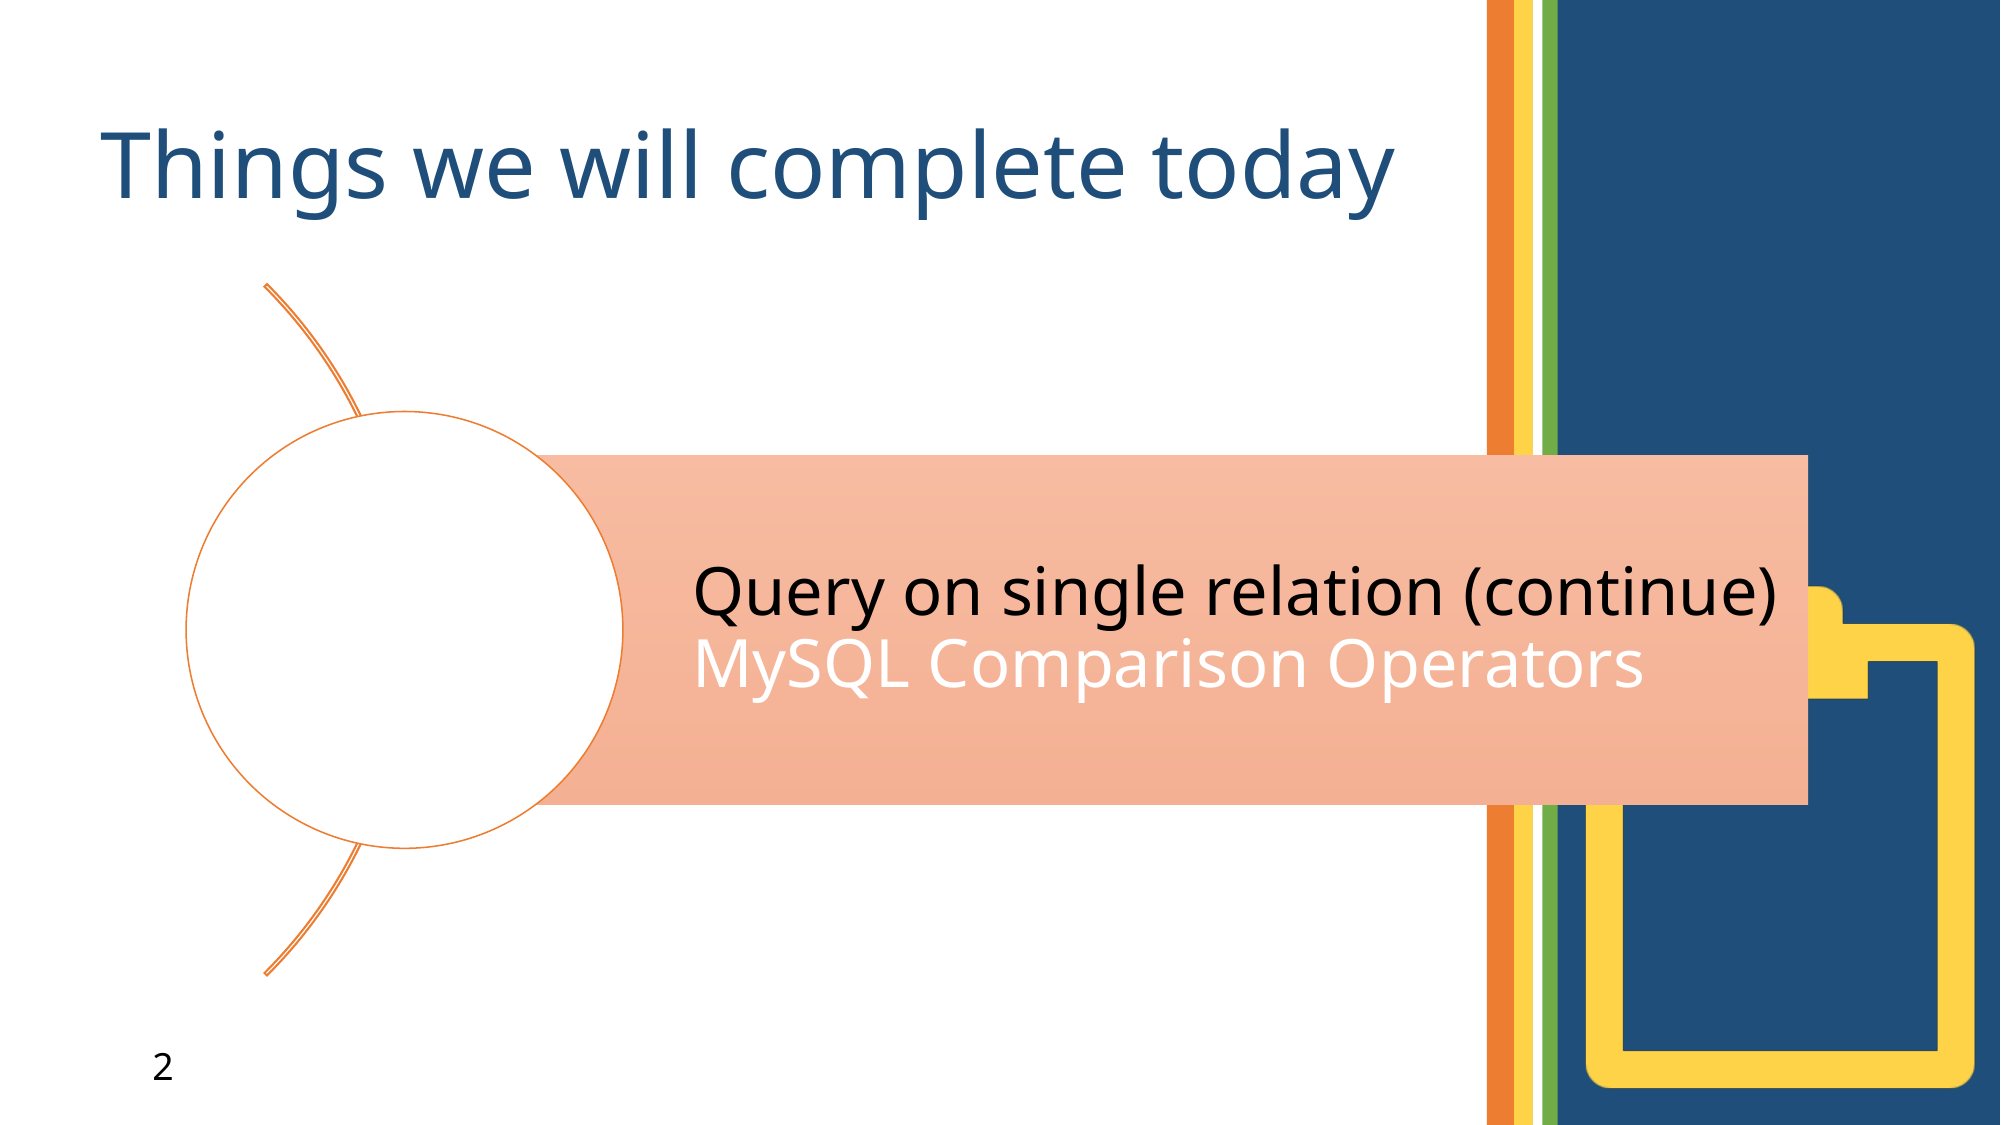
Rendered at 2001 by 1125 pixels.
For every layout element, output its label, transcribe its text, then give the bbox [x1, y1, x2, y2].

title Things we will complete today [85, 59, 1460, 137]
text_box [0, 140, 1809, 1119]
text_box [1479, 0, 2000, 1125]
